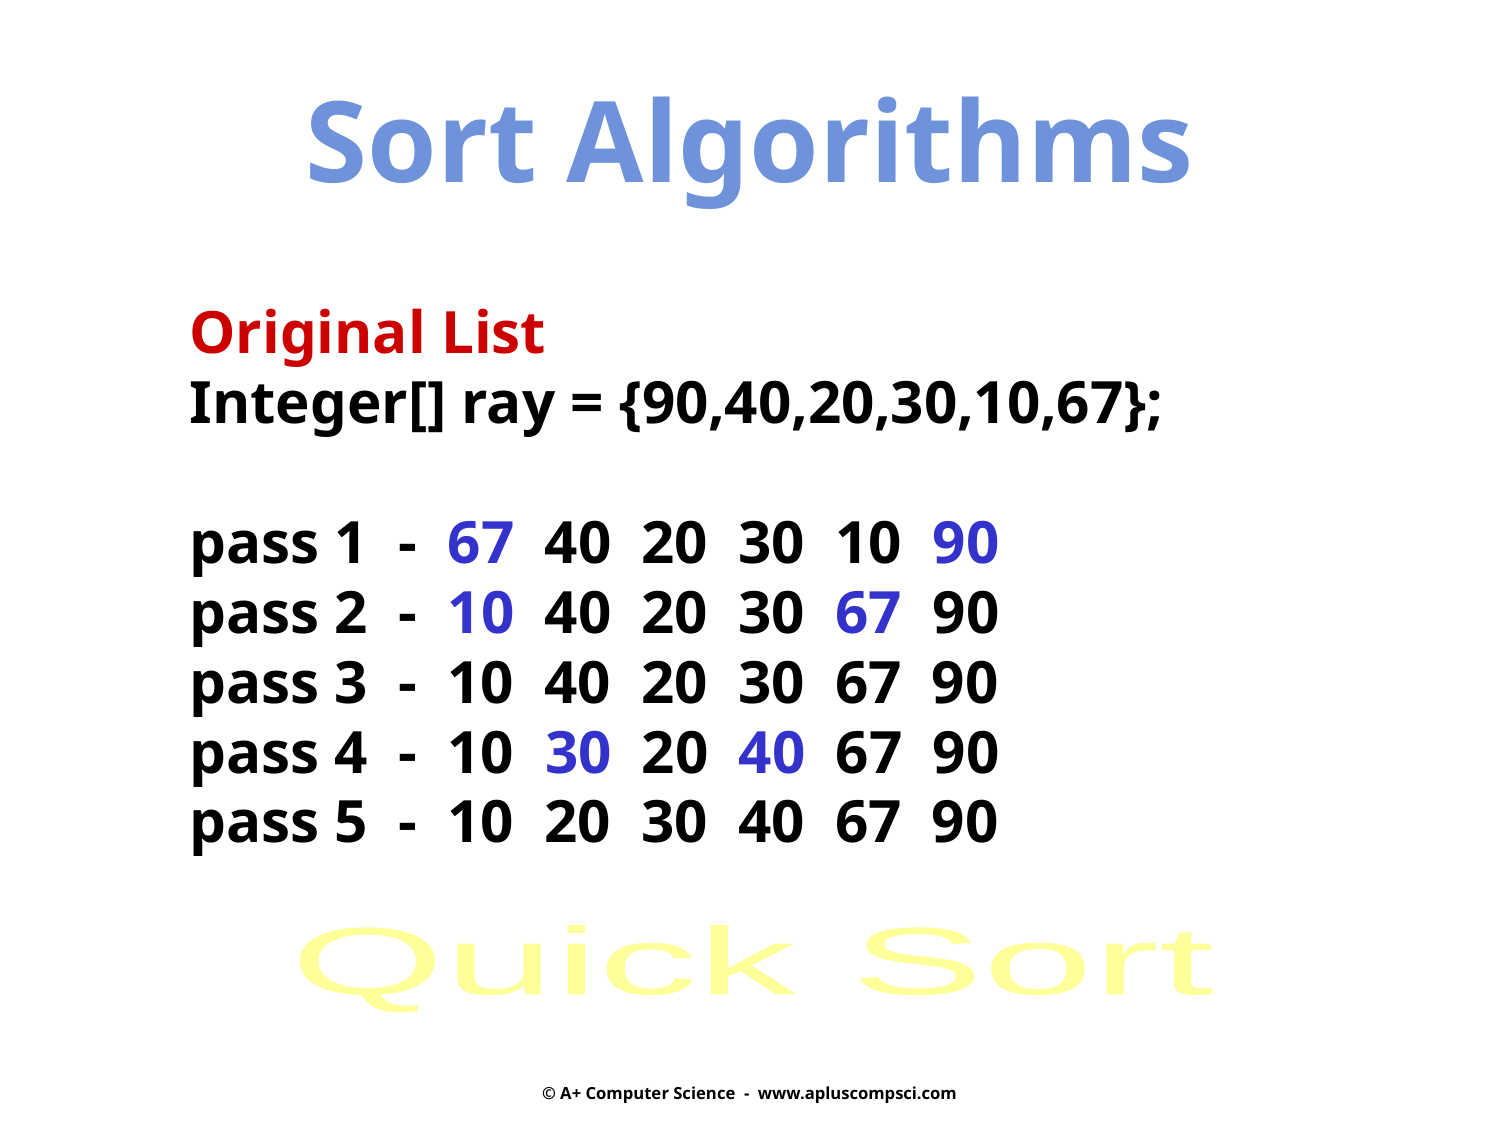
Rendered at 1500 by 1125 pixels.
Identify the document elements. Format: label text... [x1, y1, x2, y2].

text_box Sort Algorithms [0, 62, 1500, 213]
text_box Original List Integer[] ray = {90,40,20,30,10,67}; pass 1 - 67 40 20 30 10 90 pass 2 - 10 40 20 30 67 90 pass 3 - 10 40 20 30 67 90 pass 4 - 10 30 20 40 67 90 pass 5 - 10 20 30 40 67 90 [174, 287, 1313, 862]
footer © A+ Computer Science - www.apluscompsci.com [512, 1024, 988, 1101]
